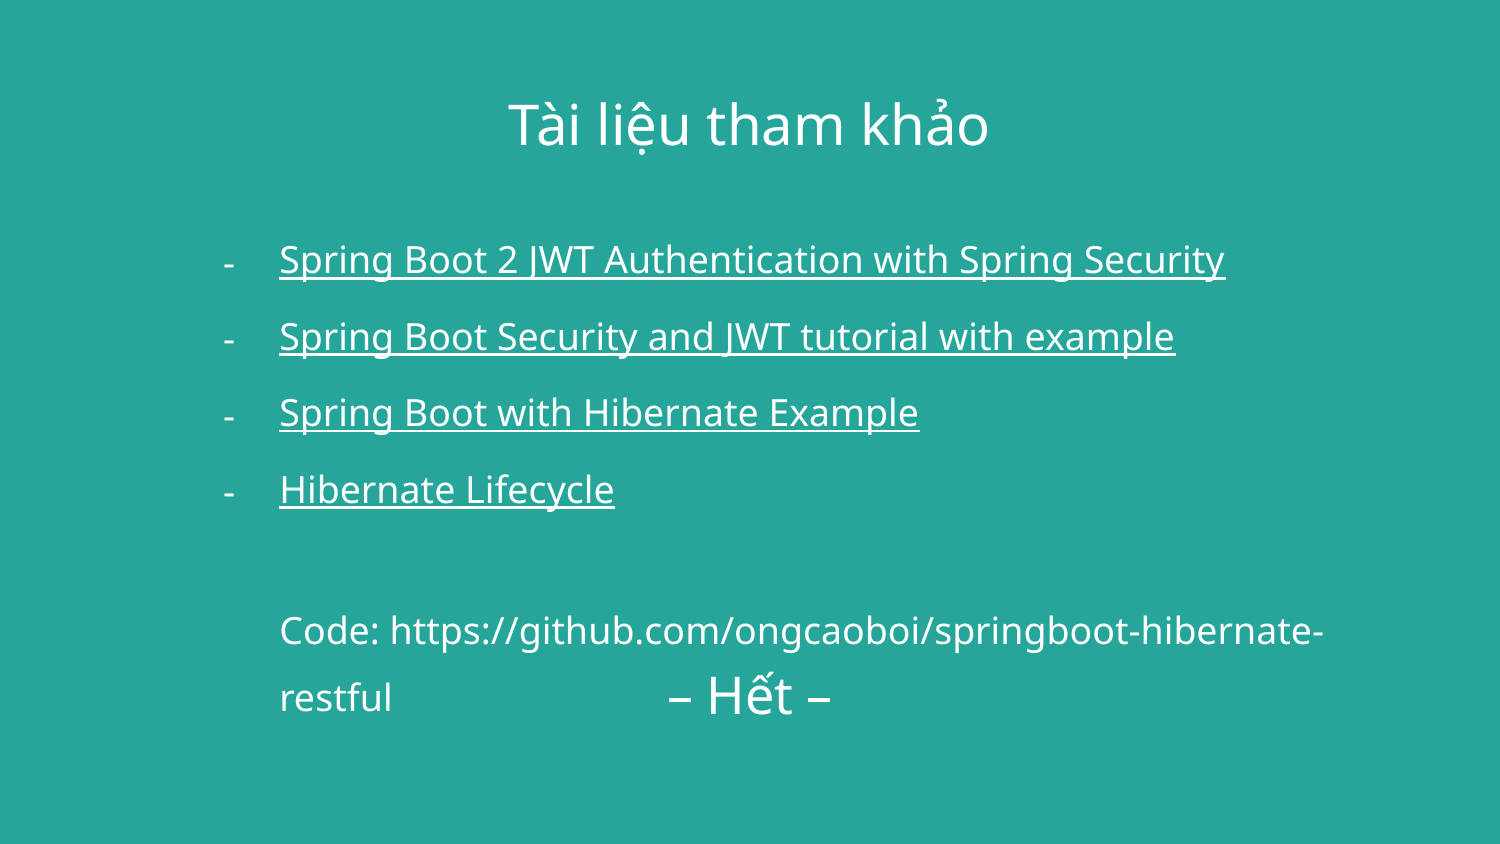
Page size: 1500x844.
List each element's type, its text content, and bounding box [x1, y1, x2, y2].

title Tài liệu tham khảo [51, 72, 1449, 174]
title – Hết – [583, 643, 917, 745]
text_box Spring Boot 2 JWT Authentication with Spring Security Spring Boot Security and JWT tutorial with example Spring Boot with Hibernate Example Hibernate Lifecycle Code: https://github.com/ongcaoboi/springboot-hibernate-restful [189, 195, 1397, 603]
